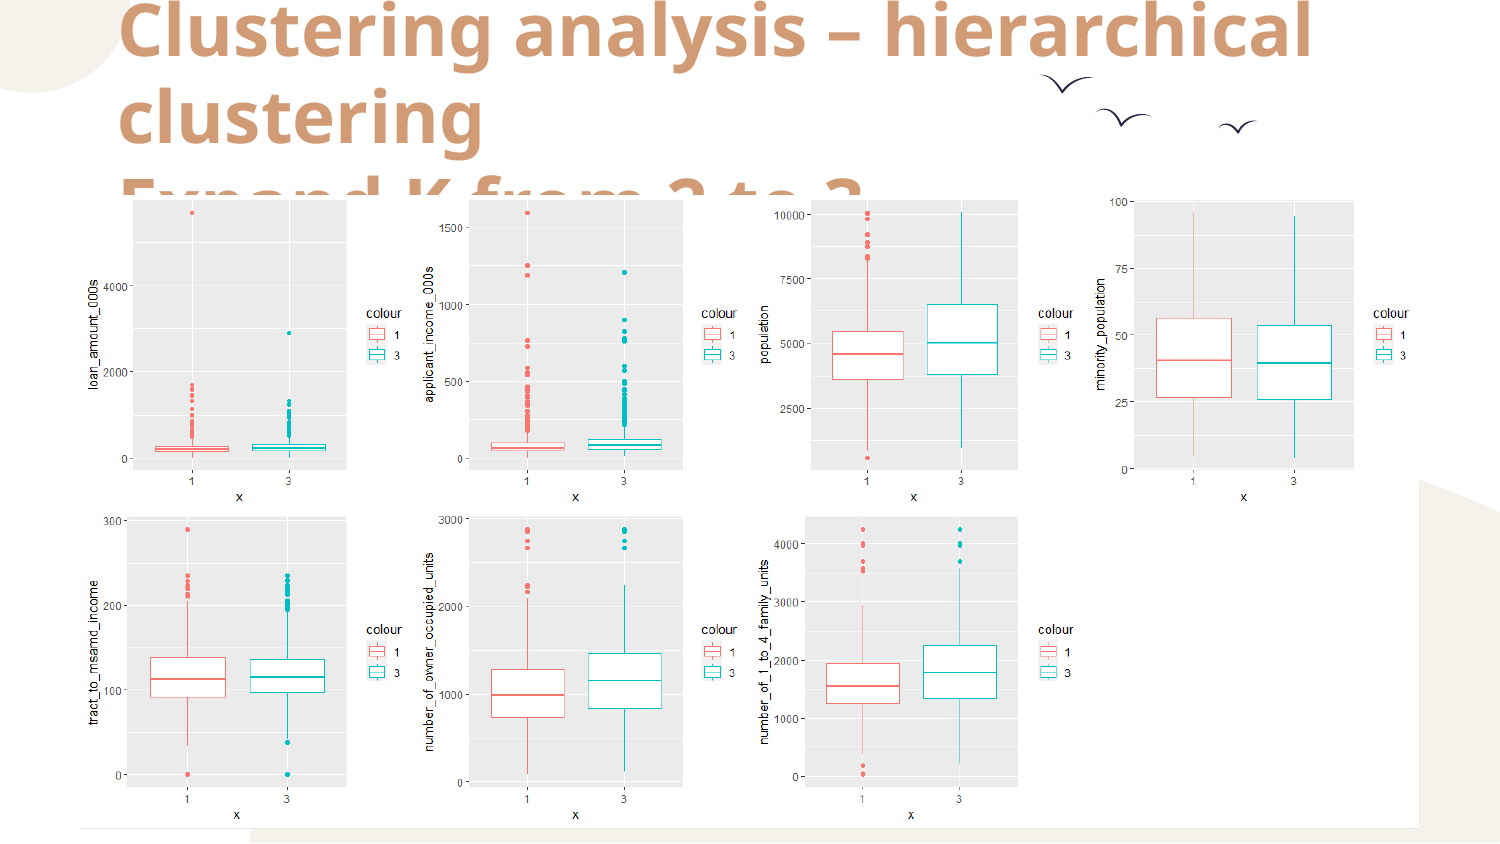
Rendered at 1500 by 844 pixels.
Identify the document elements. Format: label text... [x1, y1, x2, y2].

picture [80, 195, 1420, 829]
title Clustering analysis – hierarchical clustering Expand K from 2 to 3 [101, 67, 1353, 162]
